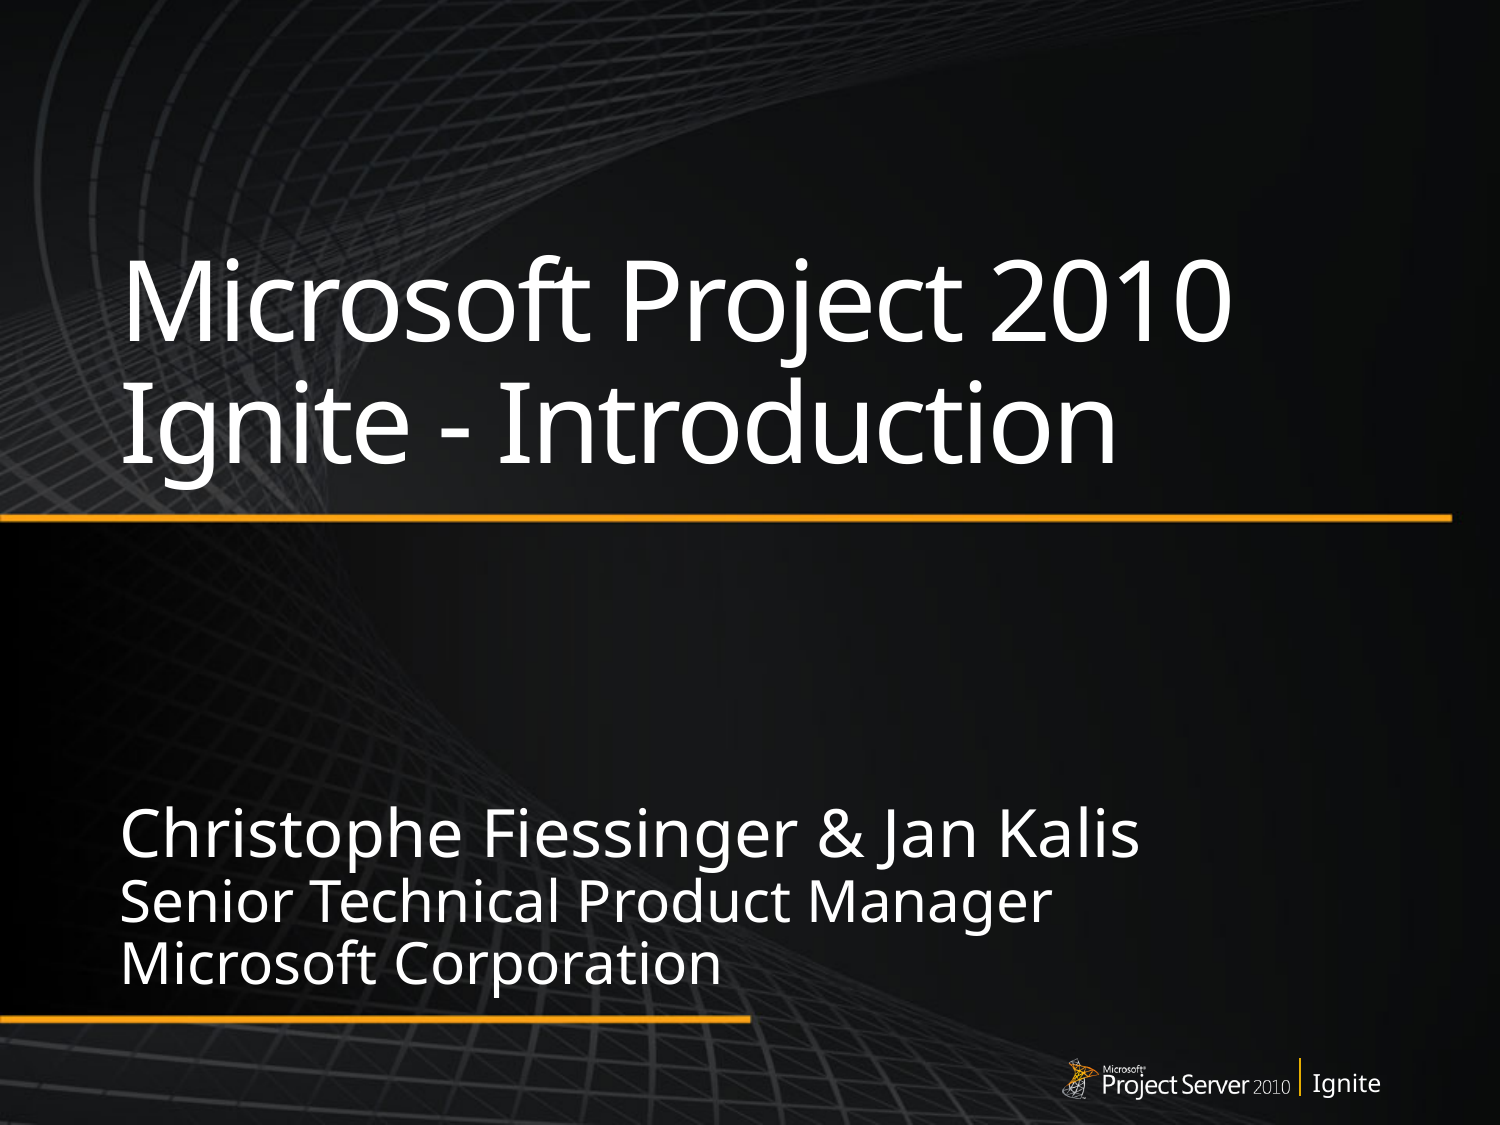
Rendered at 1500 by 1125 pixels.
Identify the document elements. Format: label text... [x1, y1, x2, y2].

subtitle Christophe Fiessinger & Jan Kalis Senior Technical Product Manager Microsoft Corporation [119, 797, 1380, 998]
picture [0, 0, 1500, 1125]
title Microsoft Project 2010 Ignite - Introduction [119, 237, 1438, 488]
